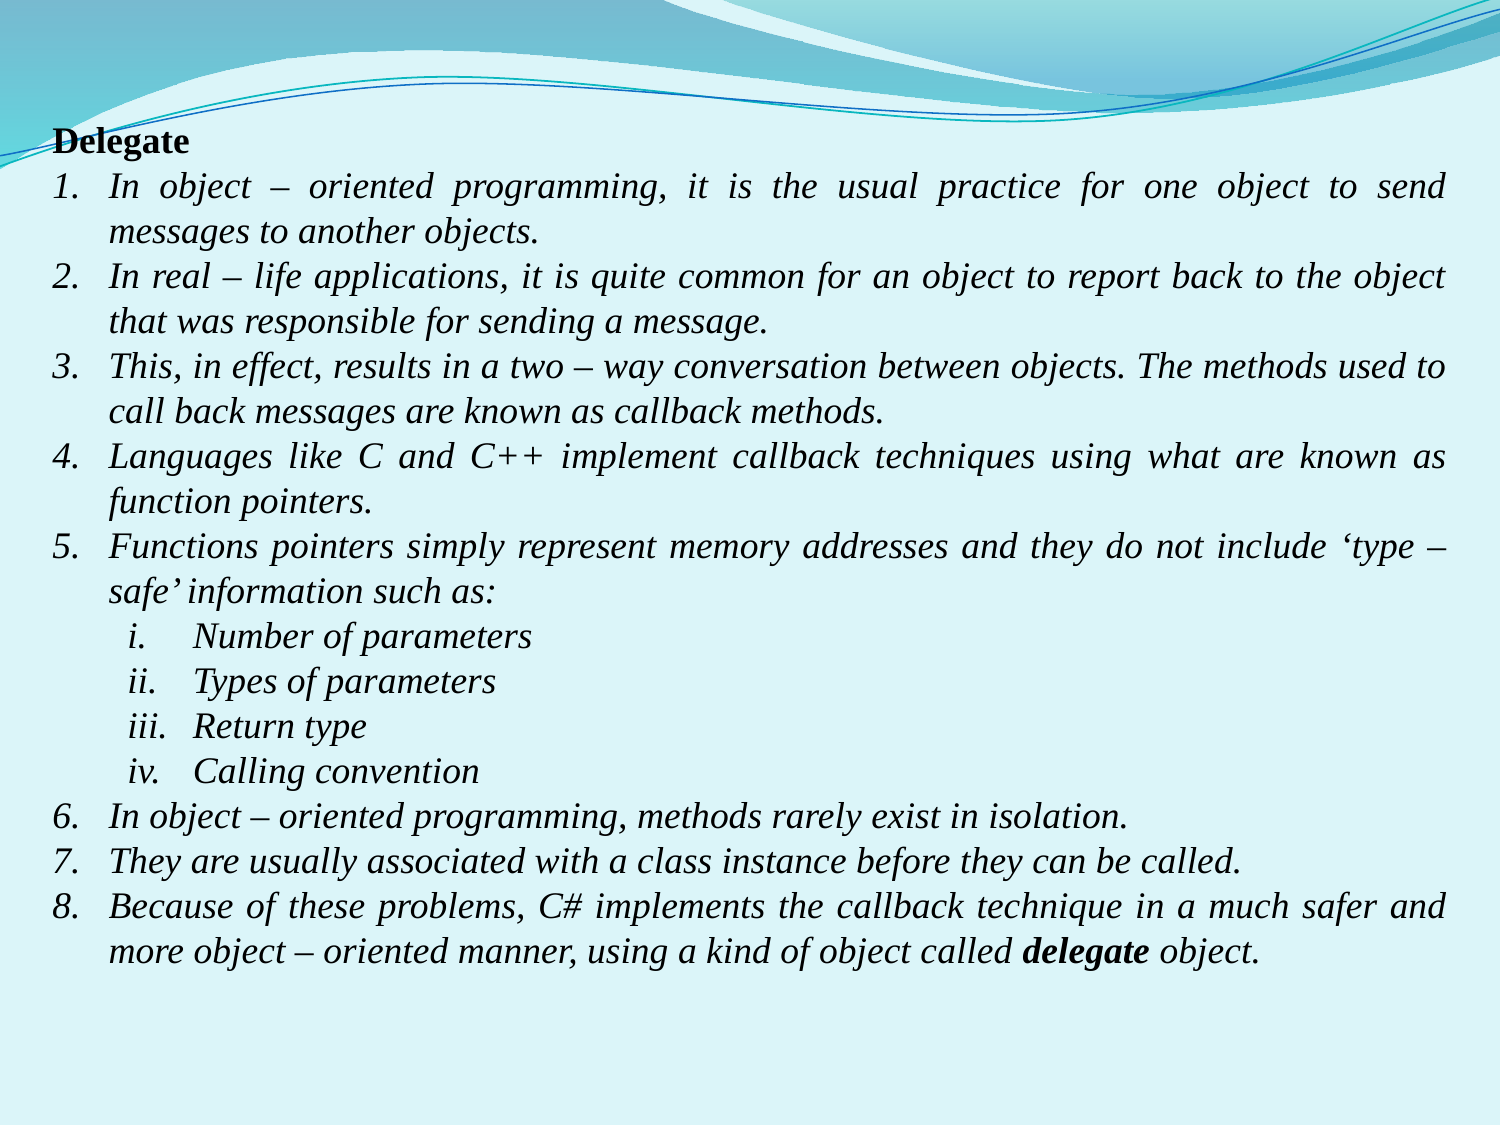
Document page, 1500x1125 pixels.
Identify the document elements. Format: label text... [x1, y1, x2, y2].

text_box Delegate In object – oriented programming, it is the usual practice for one object to send messages to another objects. In real – life applications, it is quite common for an object to report back to the object that was responsible for sending a message. This, in effect, results in a two – way conversation between objects. The methods used to call back messages are known as callback methods. Languages like C and C++ implement callback techniques using what are known as function pointers. Functions pointers simply represent memory addresses and they do not include ‘type – safe’ information such as: Number of parameters Types of parameters Return type Calling convention In object – oriented programming, methods rarely exist in isolation. They are usually associated with a class instance before they can be called. Because of these problems, C# implements the callback technique in a much safer and more object – oriented manner, using a kind of object called delegate object. [37, 108, 1463, 979]
